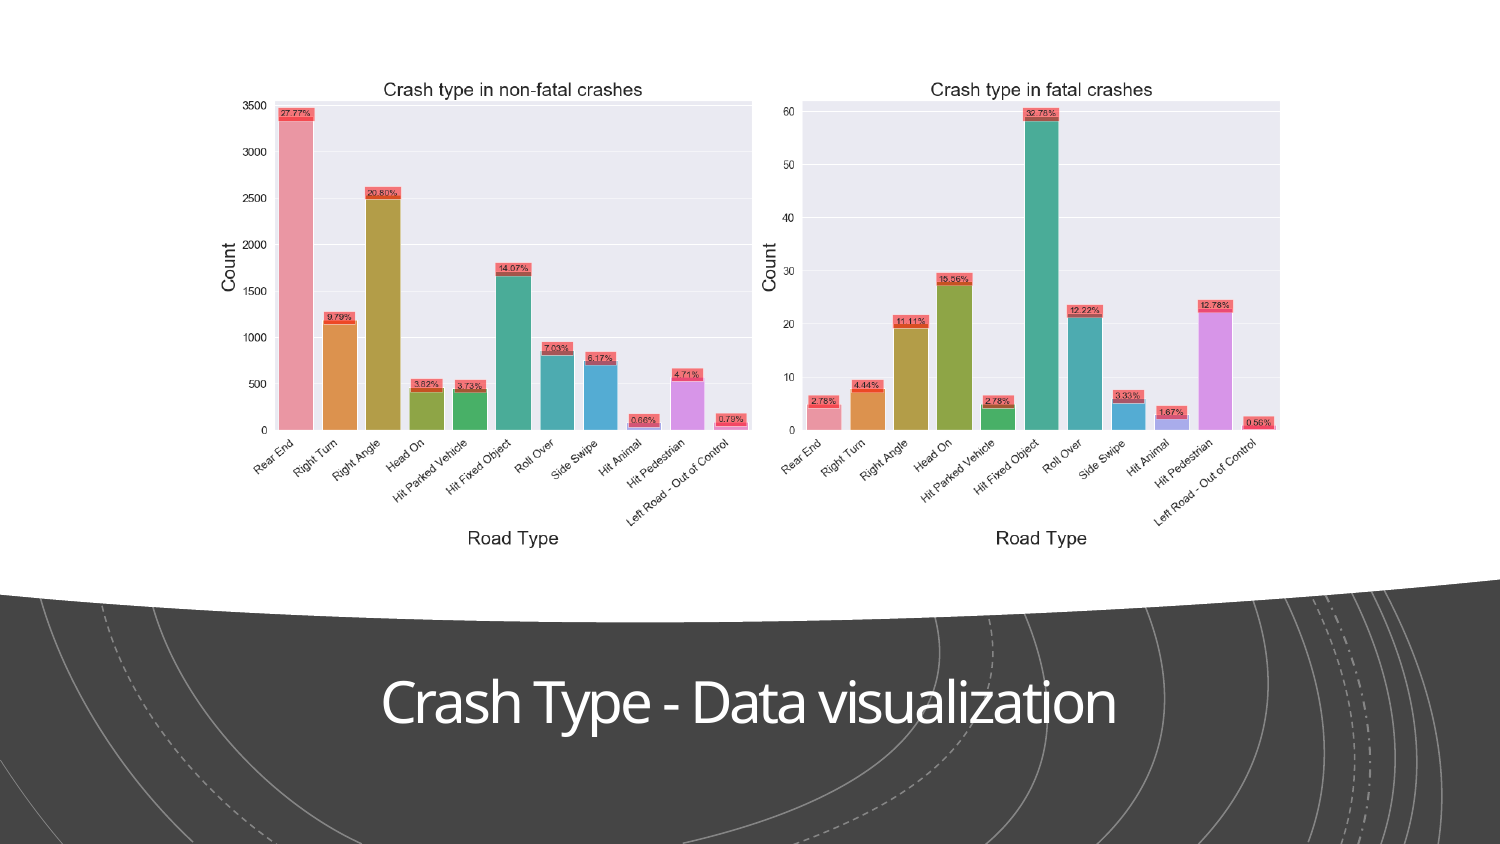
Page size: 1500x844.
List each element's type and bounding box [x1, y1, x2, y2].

text_box [0, 0, 1500, 844]
picture [215, 76, 1285, 553]
